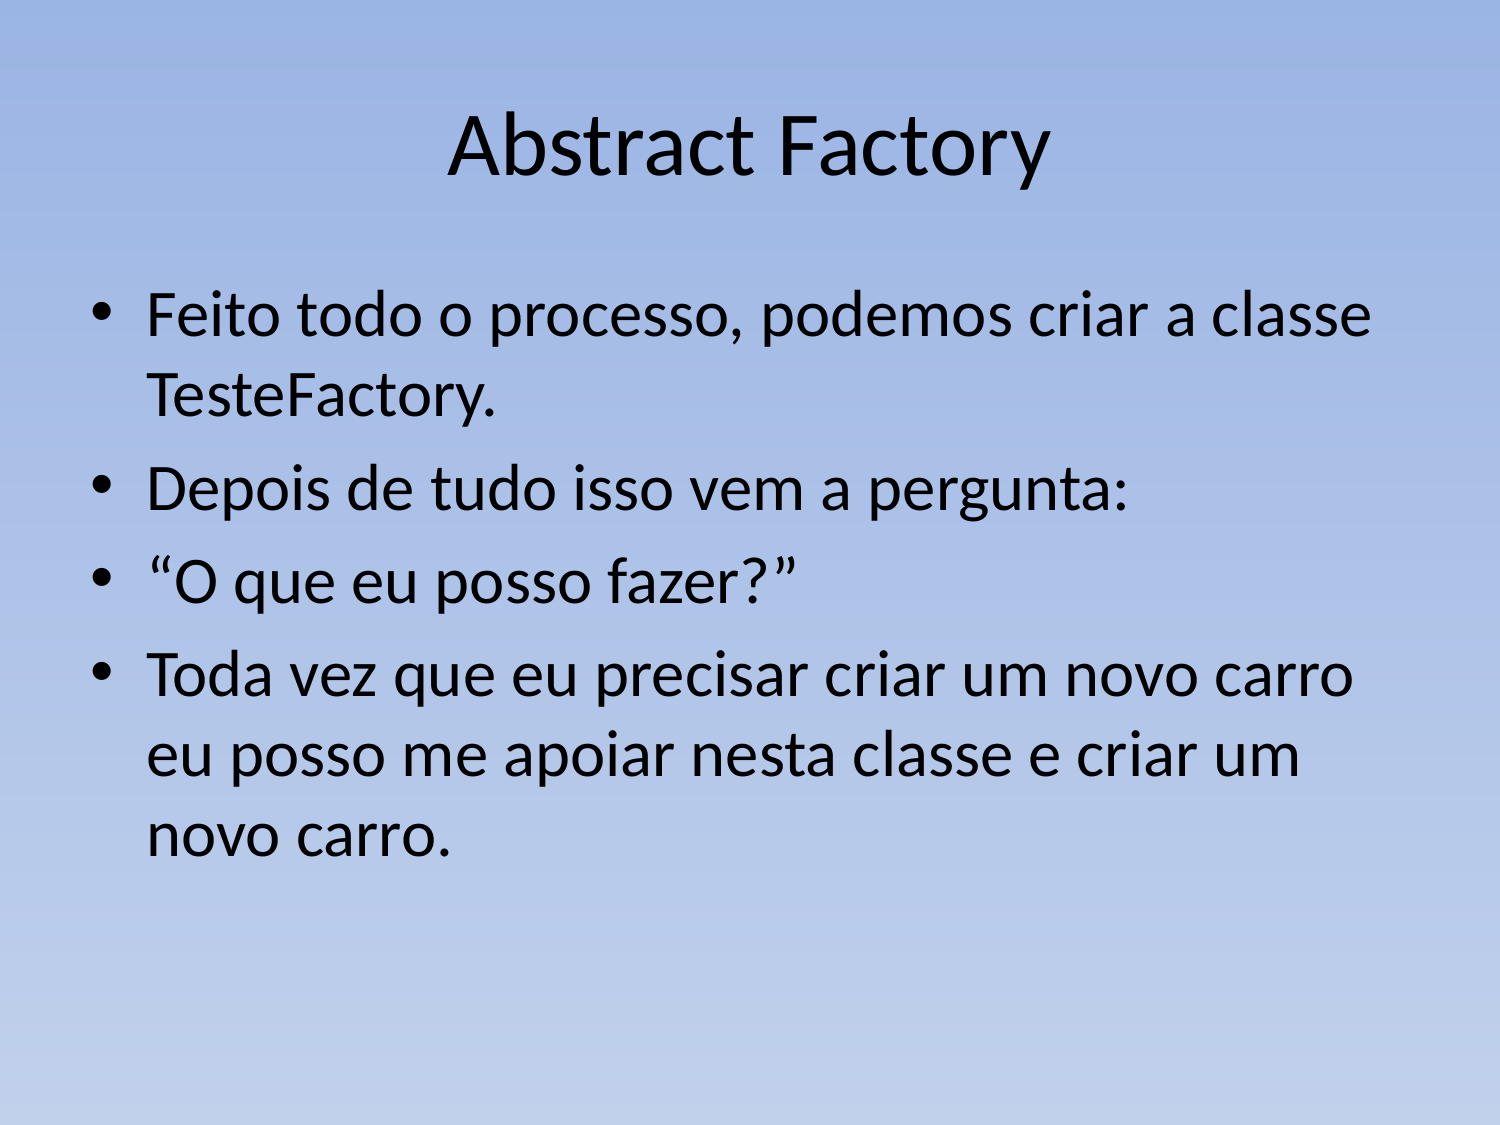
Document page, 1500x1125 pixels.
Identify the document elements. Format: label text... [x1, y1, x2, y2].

list Feito todo o processo, podemos criar a classe TesteFactory. Depois de tudo isso vem a pergunta: “O que eu posso fazer?” Toda vez que eu precisar criar um novo carro eu posso me apoiar nesta classe e criar um novo carro. [75, 262, 1425, 1005]
title Abstract Factory [75, 45, 1425, 233]
